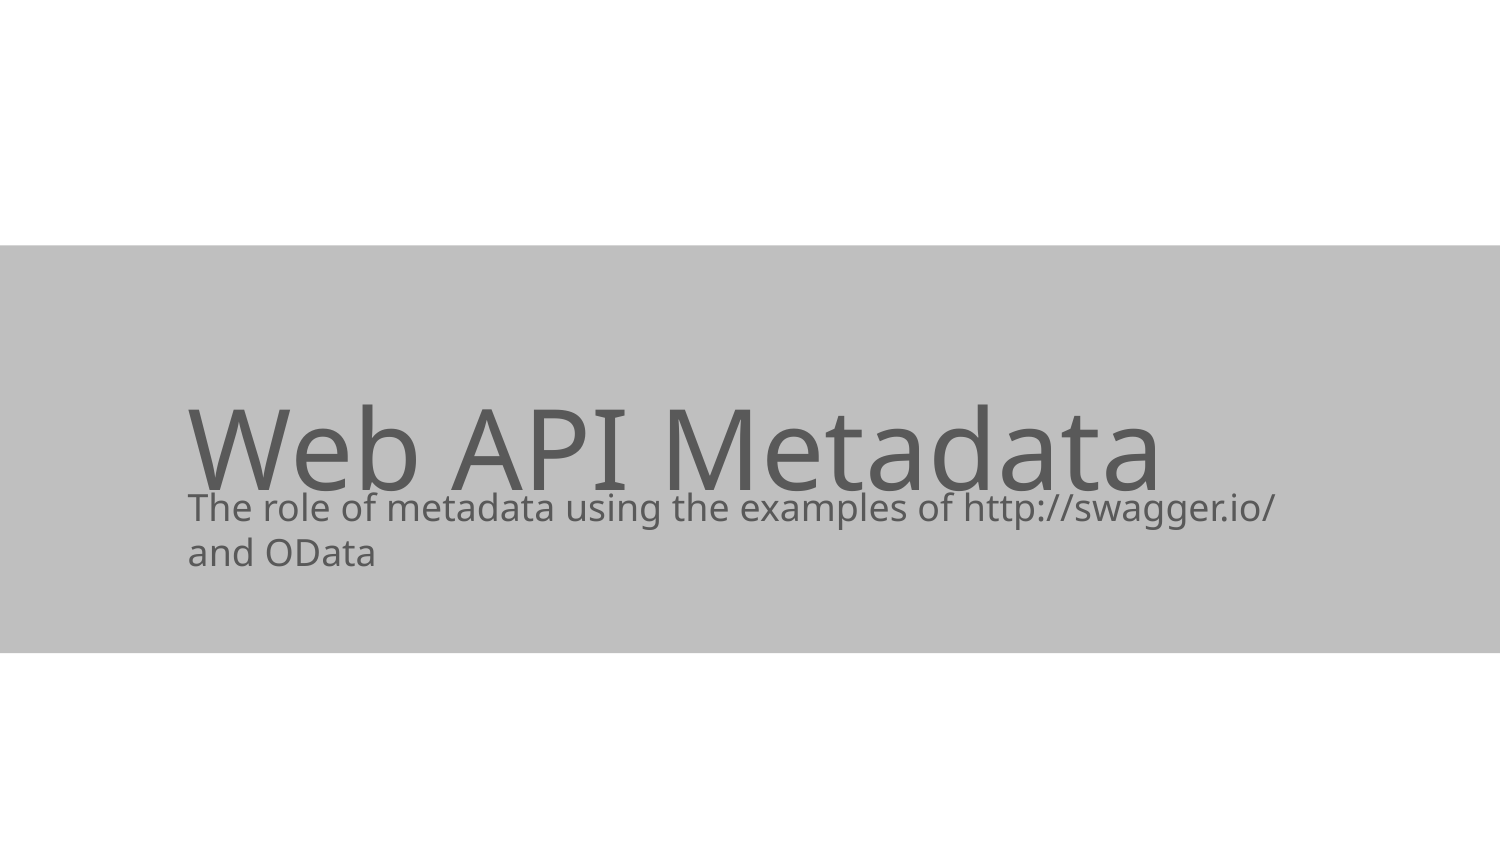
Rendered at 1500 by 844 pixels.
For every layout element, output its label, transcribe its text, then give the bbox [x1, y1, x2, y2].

title Web API Metadata [187, 401, 1341, 514]
list The role of metadata using the examples of http://swagger.io/ and OData [187, 514, 1342, 575]
